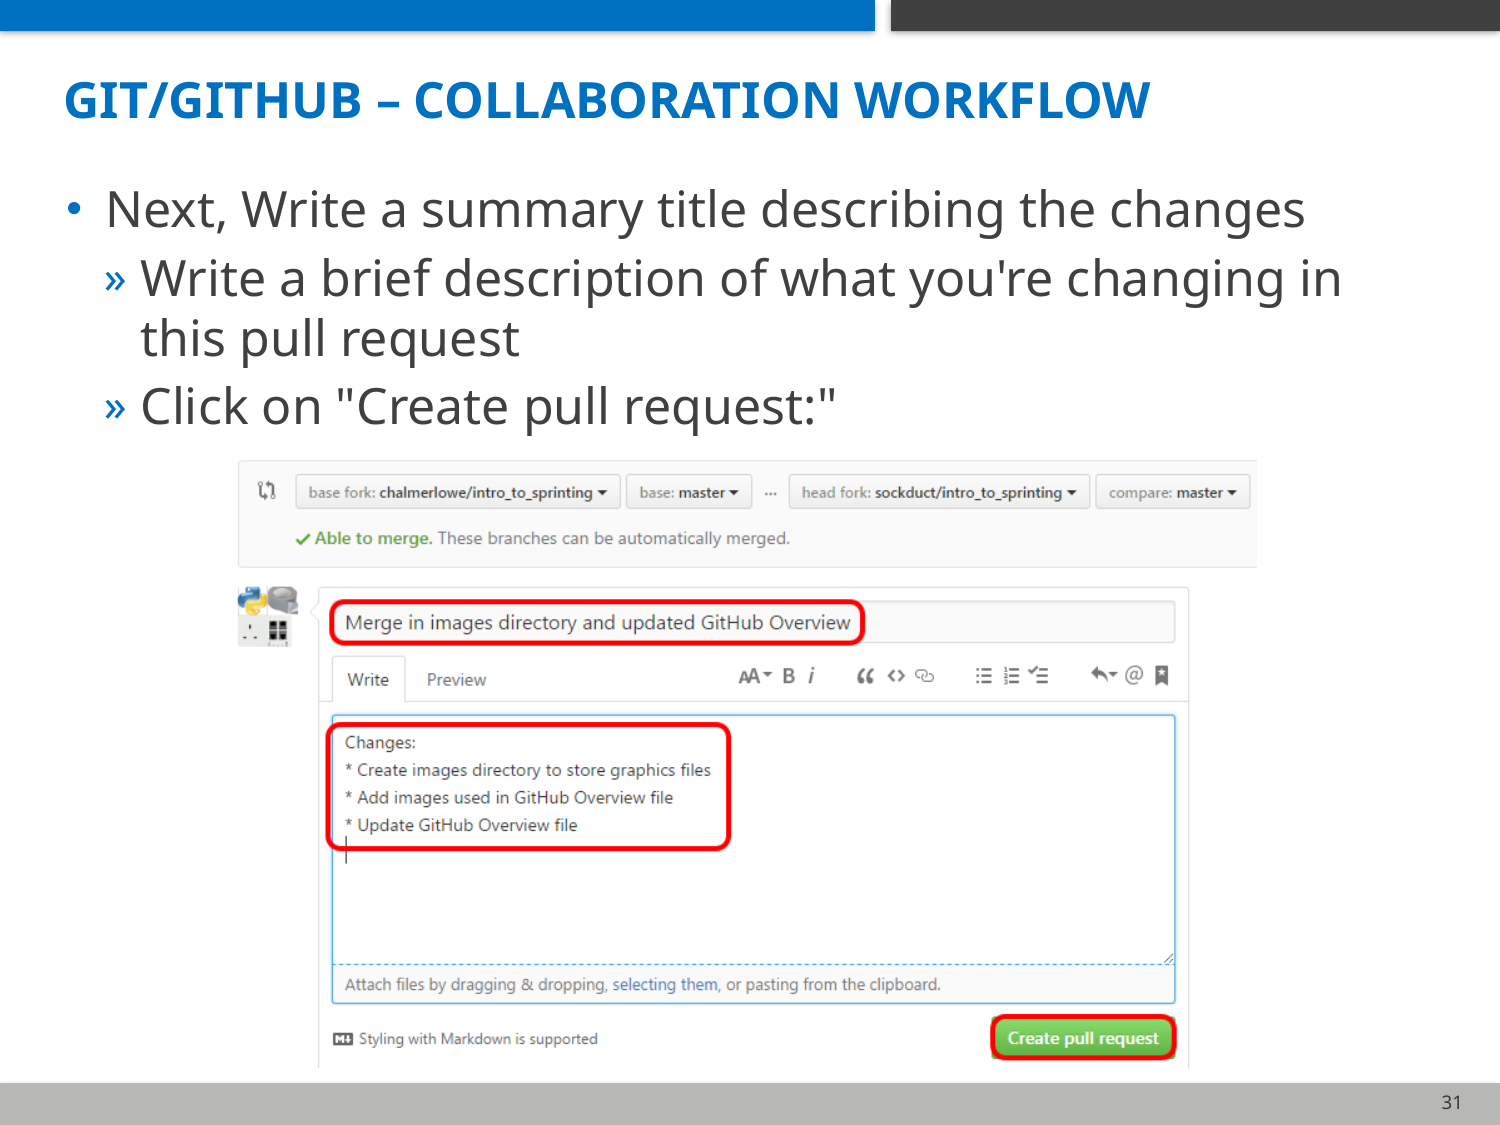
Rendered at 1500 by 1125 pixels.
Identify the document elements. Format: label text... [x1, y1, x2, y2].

picture [233, 454, 1257, 1068]
list Next, Write a summary title describing the changes Write a brief description of what you're changing in this pull request Click on "Create pull request:" [51, 170, 1425, 1052]
title Git/Github – collaboration workflow [48, 54, 1424, 142]
